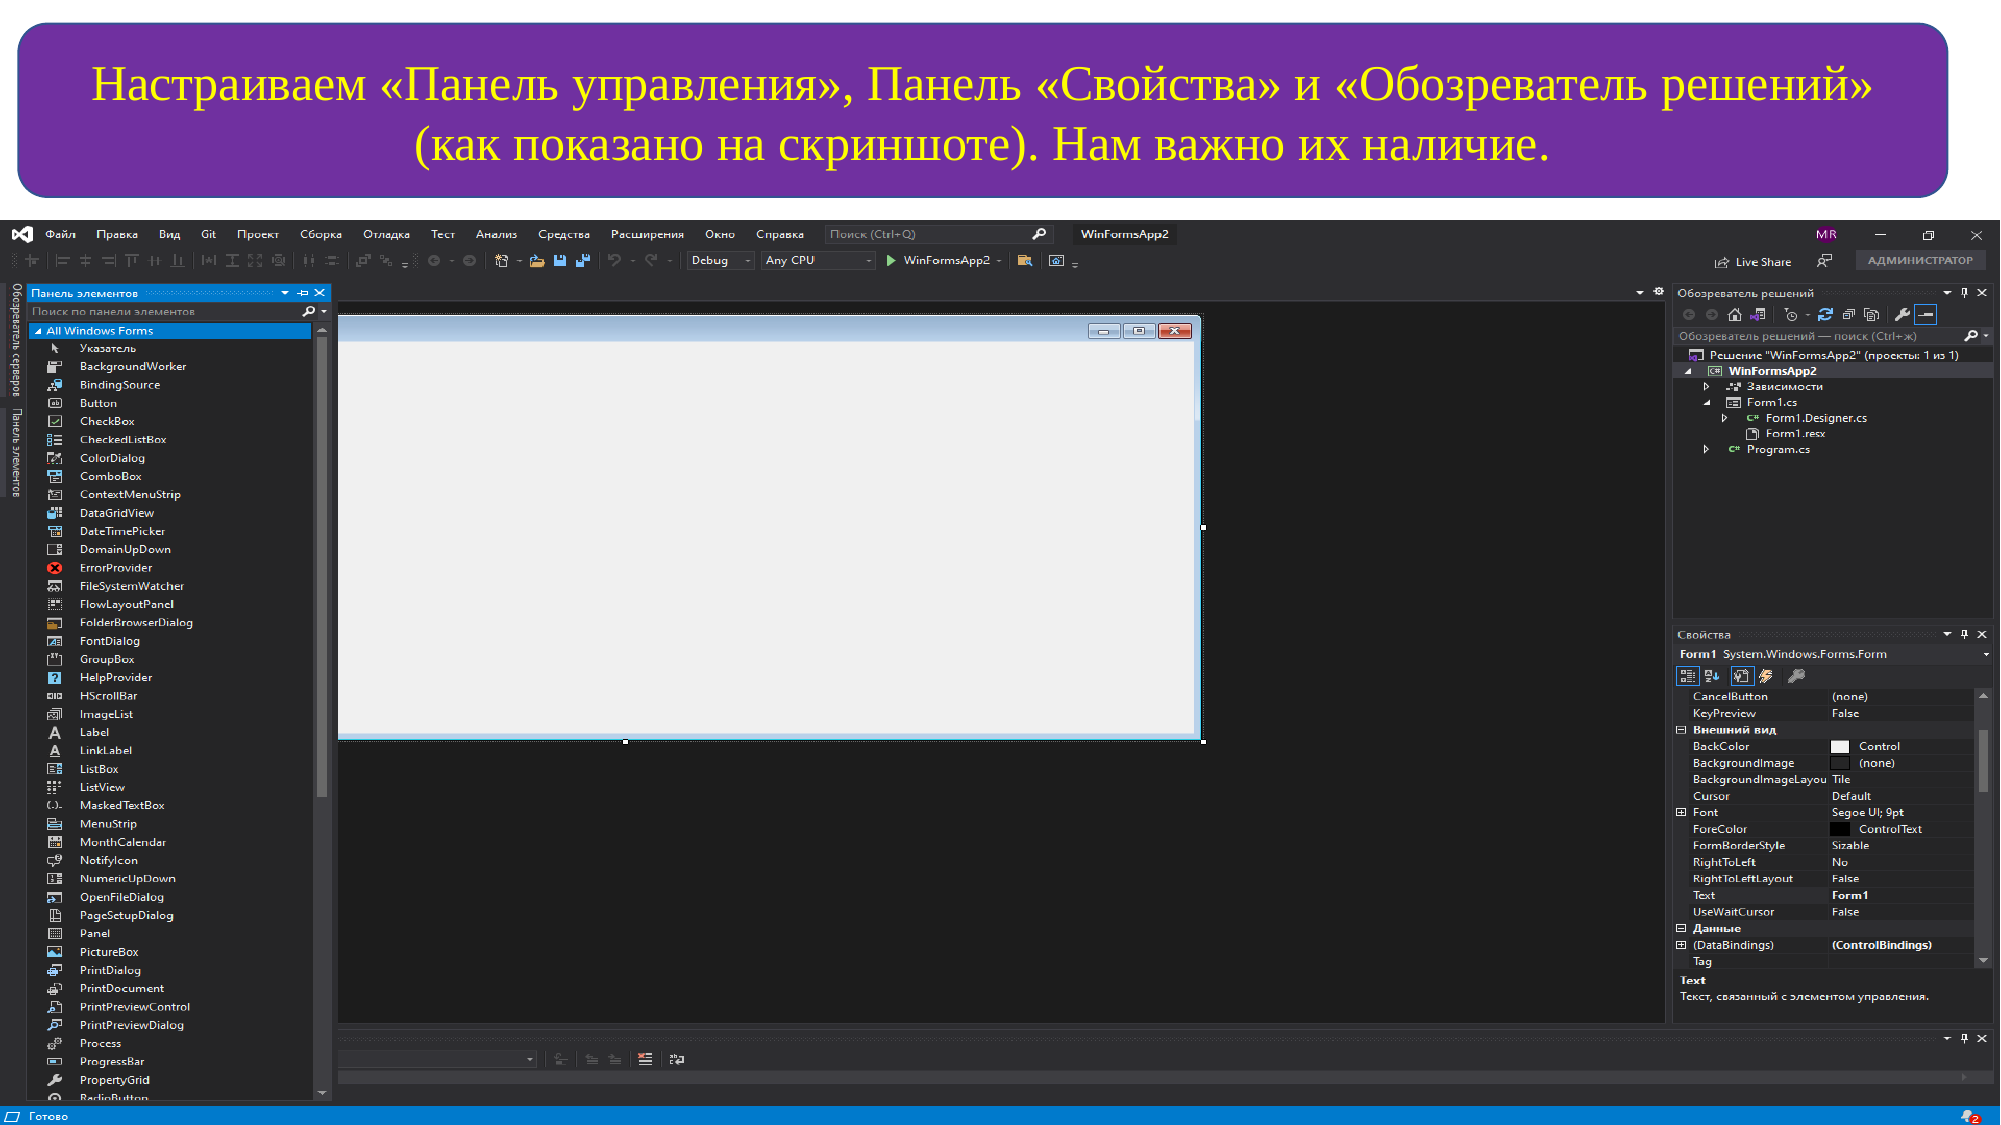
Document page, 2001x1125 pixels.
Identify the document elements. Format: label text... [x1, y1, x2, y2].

picture [0, 220, 2000, 1125]
text_box Настраиваем «Панель управления», Панель «Свойства» и «Обозреватель решений» (как показано на скриншоте). Нам важно их наличие. [17, 22, 1949, 198]
